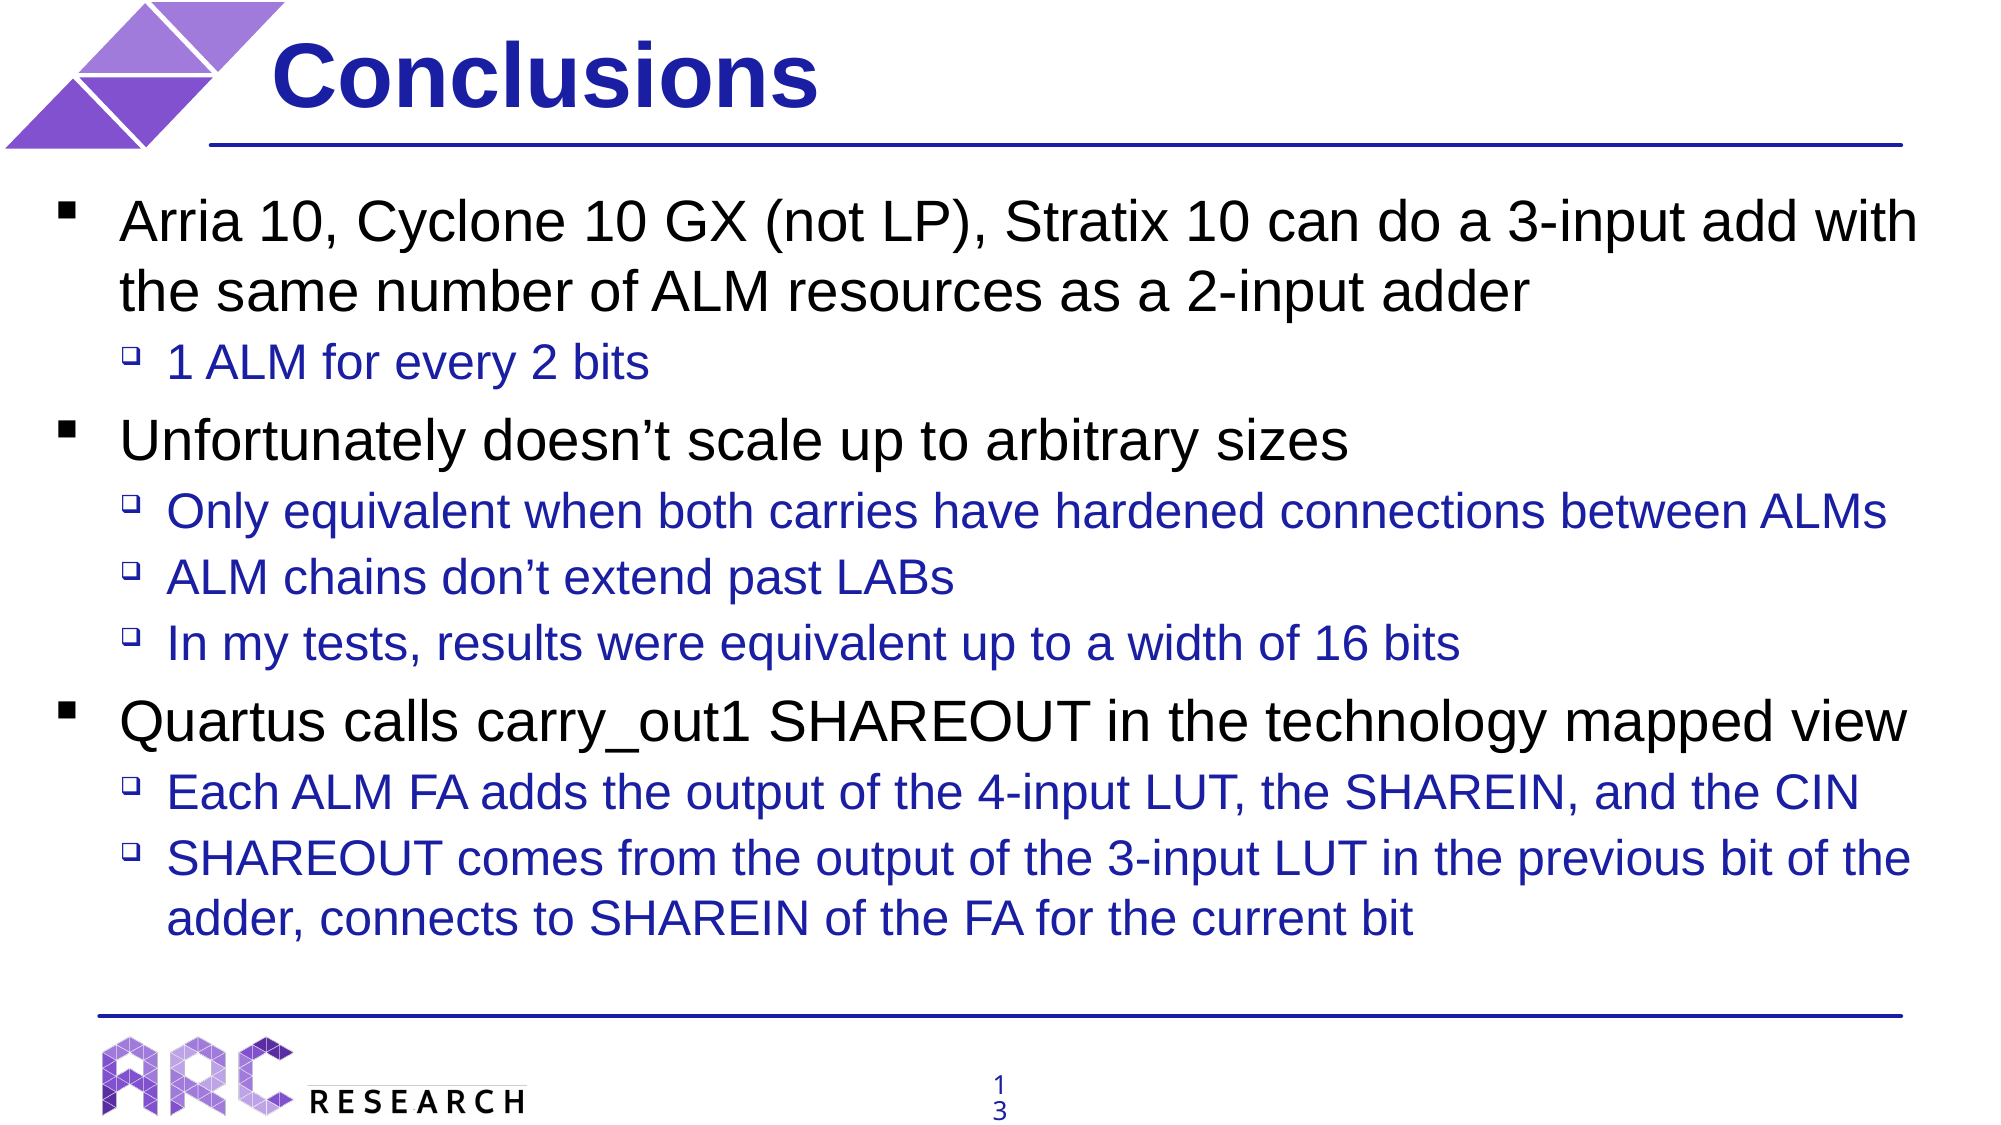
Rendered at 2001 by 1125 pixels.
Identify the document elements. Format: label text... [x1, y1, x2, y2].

slide_number 13 [992, 1067, 1008, 1101]
title Conclusions [249, 0, 1796, 143]
picture [99, 1036, 296, 1119]
picture [307, 1083, 527, 1116]
list Arria 10, Cyclone 10 GX (not LP), Stratix 10 can do a 3-input add with the same number of ALM resources as a 2-input adder 1 ALM for every 2 bits Unfortunately doesn’t scale up to arbitrary sizes Only equivalent when both carries have hardened connections between ALMs ALM chains don’t extend past LABs In my tests, results were equivalent up to a width of 16 bits Quartus calls carry_out1 SHAREOUT in the technology mapped view Each ALM FA adds the output of the 4-input LUT, the SHAREIN, and the CIN SHAREOUT comes from the output of the 3-input LUT in the previous bit of the adder, connects to SHAREIN of the FA for the current bit [43, 182, 1958, 1017]
